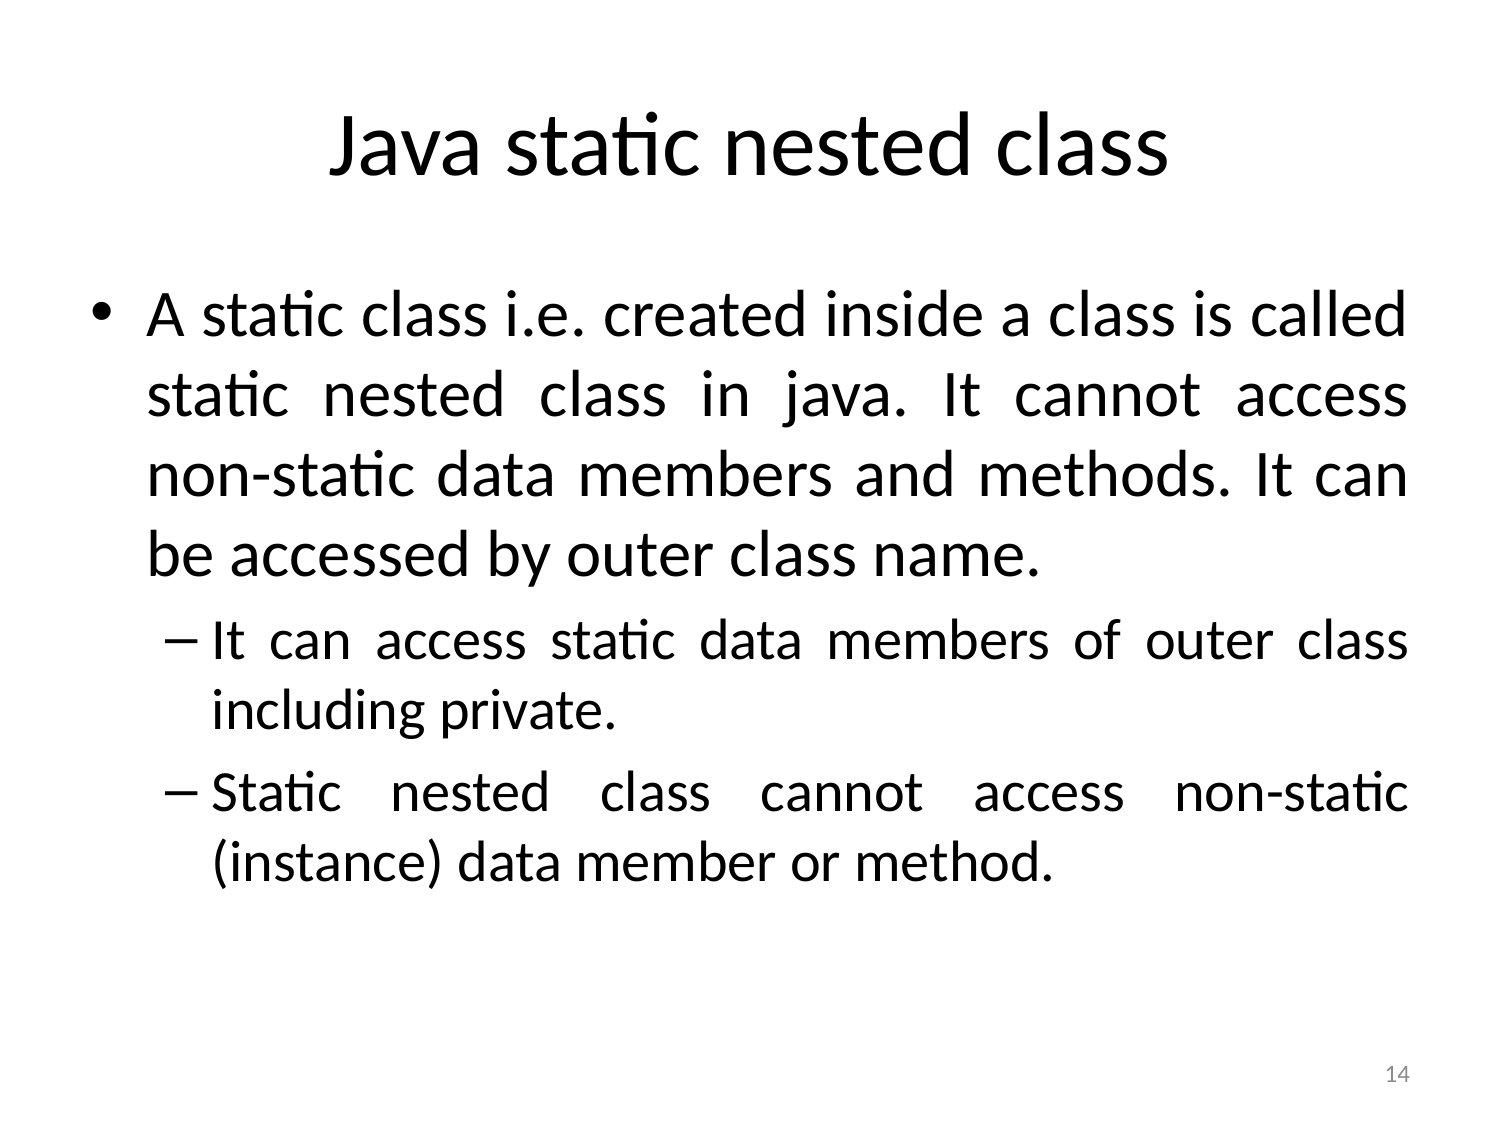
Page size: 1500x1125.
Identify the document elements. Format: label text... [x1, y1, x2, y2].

slide_number 14 [1074, 1042, 1425, 1103]
title Java static nested class [75, 45, 1425, 233]
list A static class i.e. created inside a class is called static nested class in java. It cannot access non-static data members and methods. It can be accessed by outer class name. It can access static data members of outer class including private. Static nested class cannot access non-static (instance) data member or method. [75, 262, 1425, 1005]
